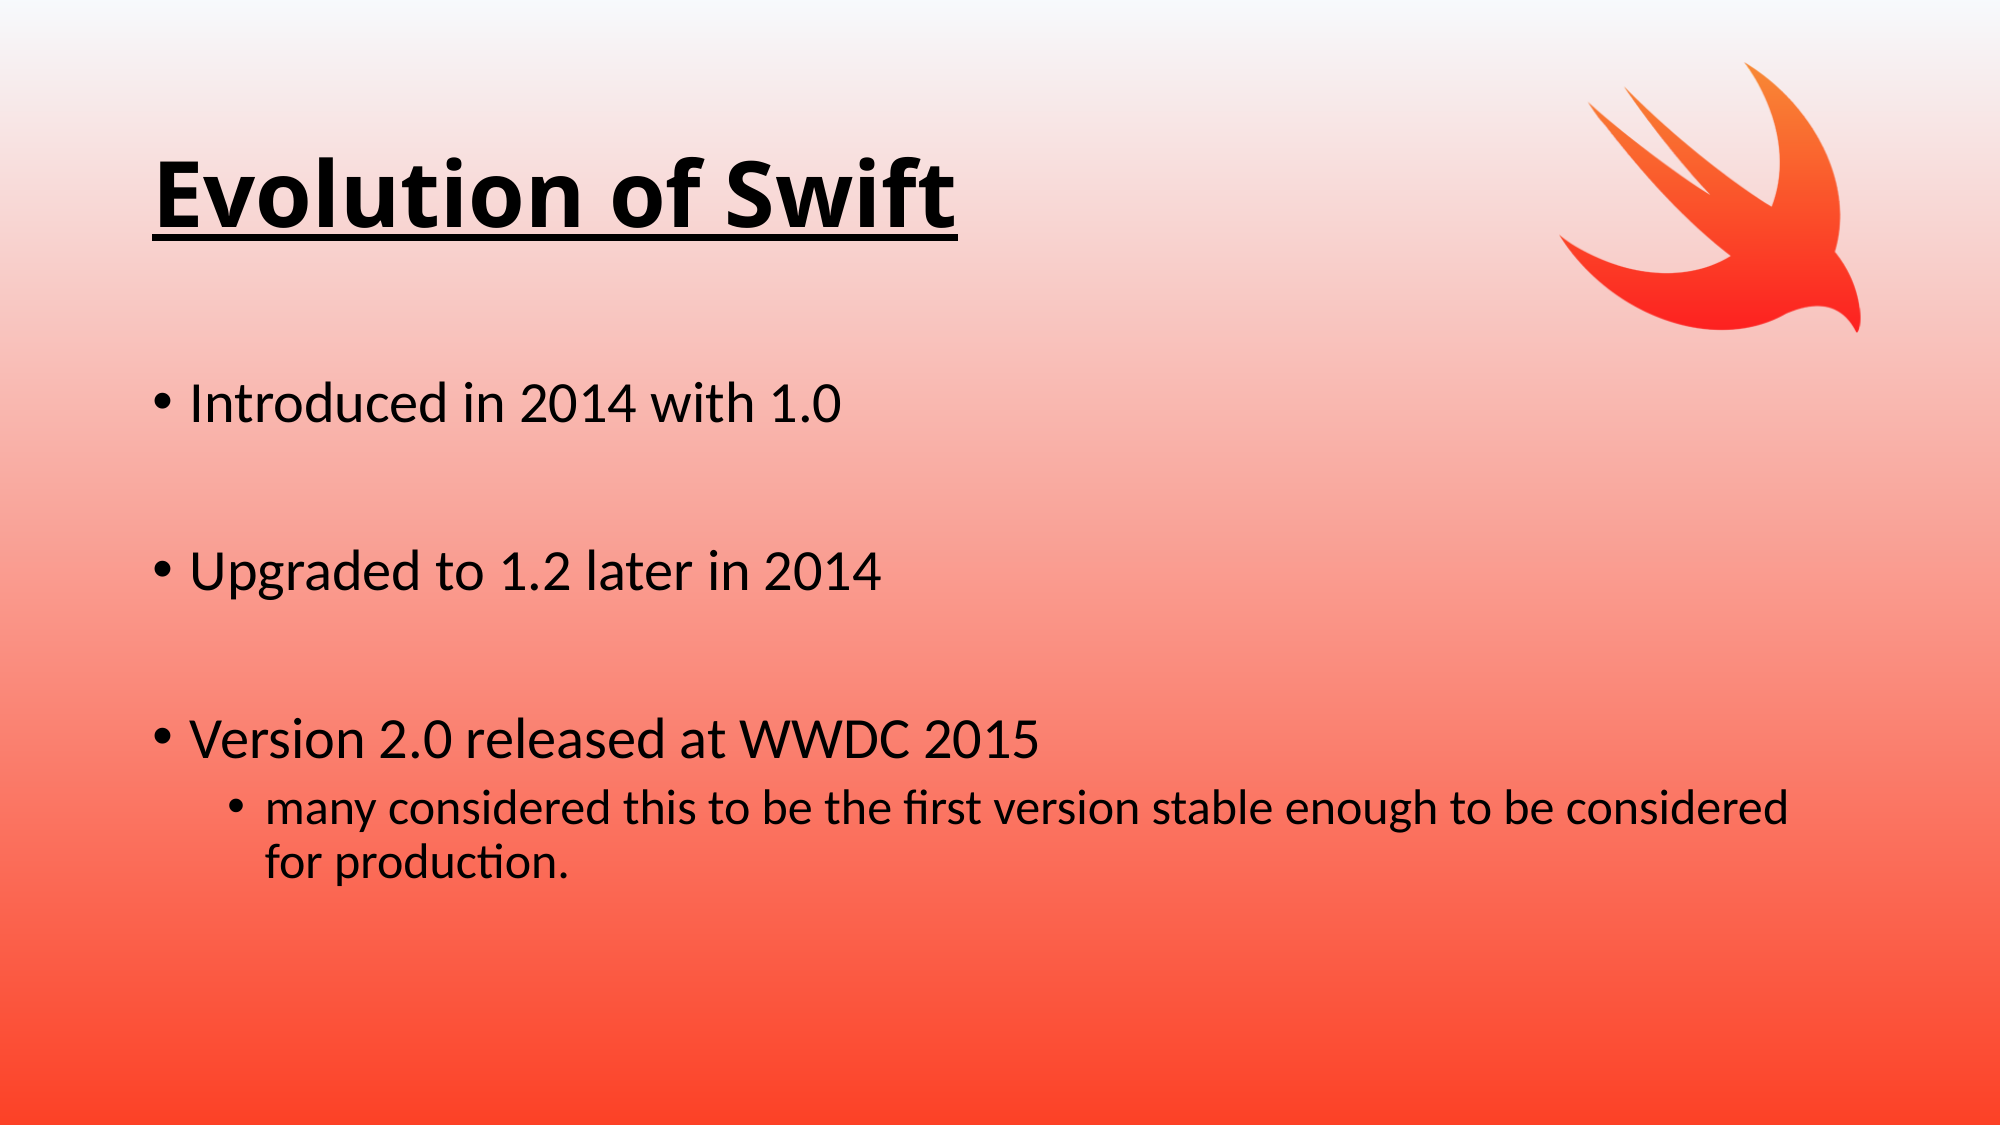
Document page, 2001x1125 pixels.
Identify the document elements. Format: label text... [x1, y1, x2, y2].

list Introduced in 2014 with 1.0 Upgraded to 1.2 later in 2014 Version 2.0 released at WWDC 2015 many considered this to be the first version stable enough to be considered for production. [137, 365, 1863, 1014]
title Evolution of Swift [137, 59, 1863, 336]
